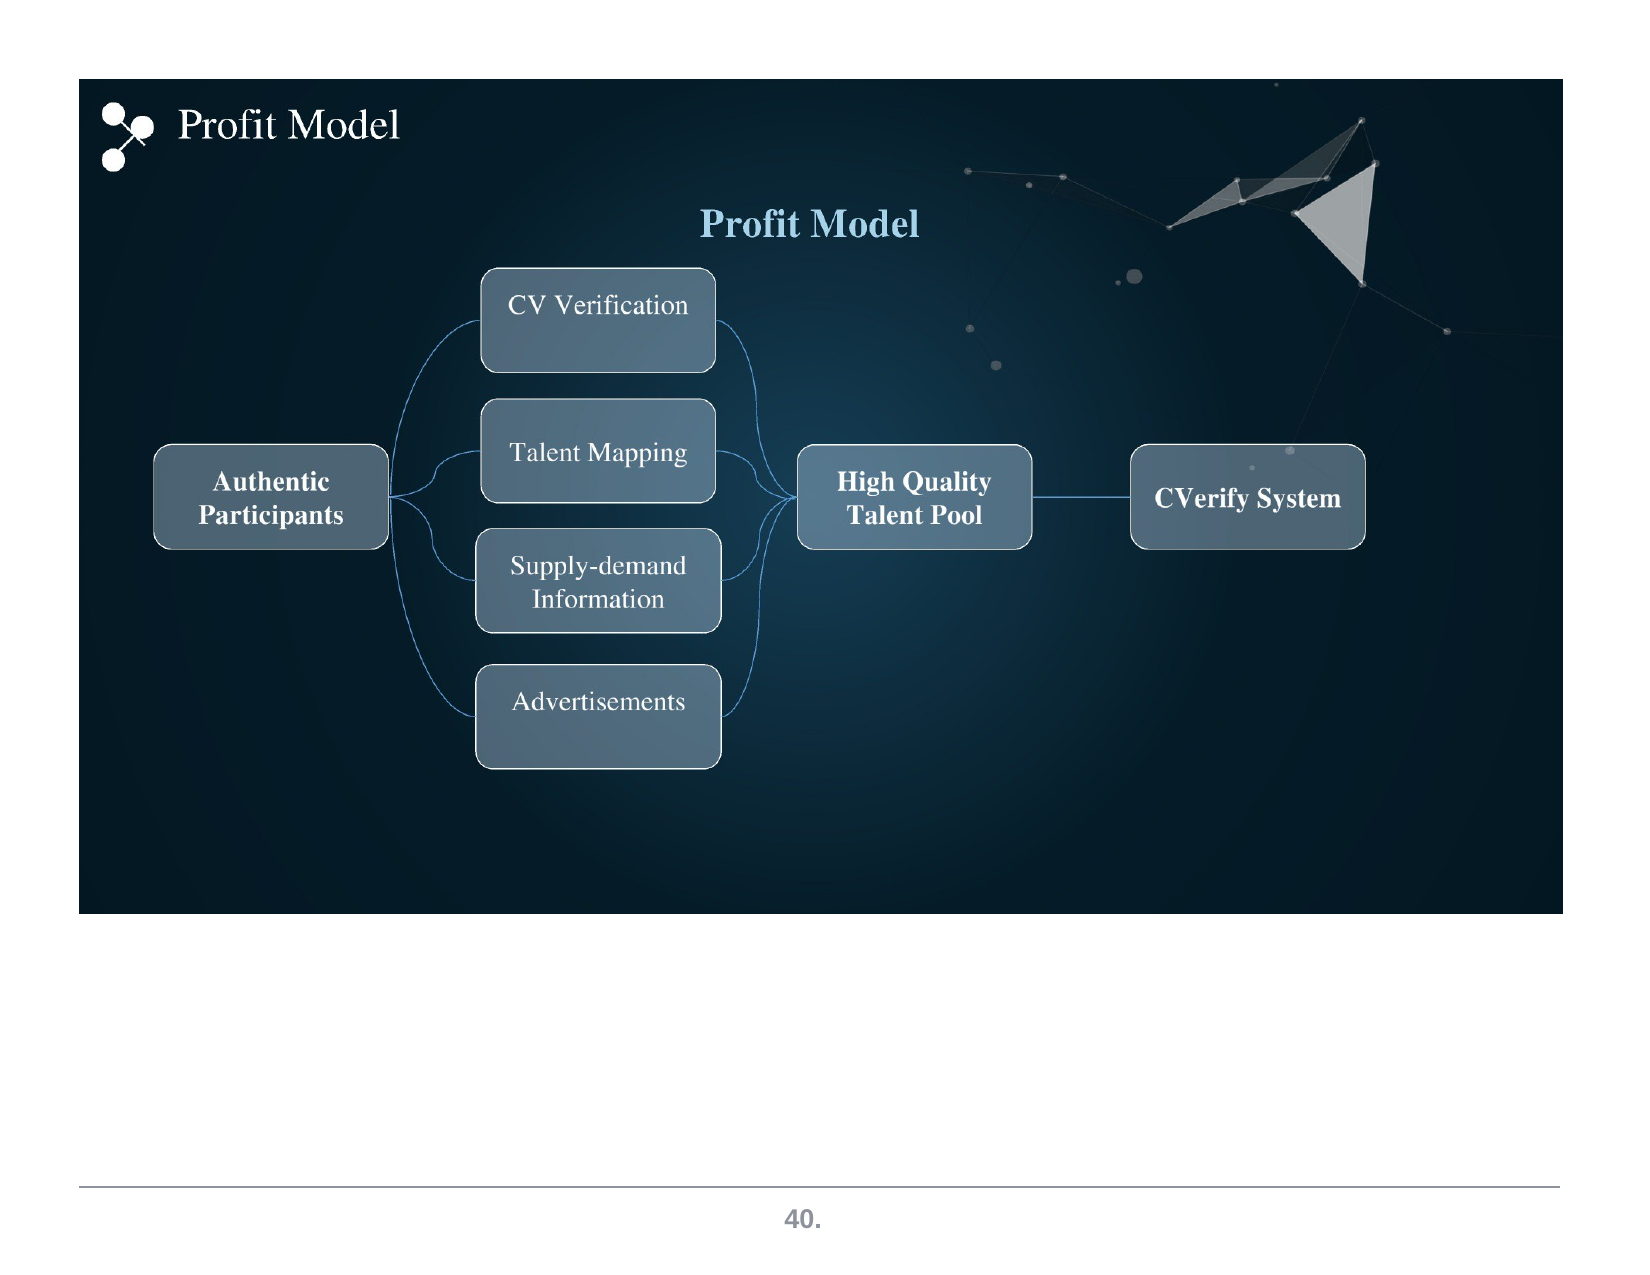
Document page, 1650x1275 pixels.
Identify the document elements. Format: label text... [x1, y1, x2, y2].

picture [78, 78, 1563, 914]
slide_number 10. [778, 1201, 825, 1275]
